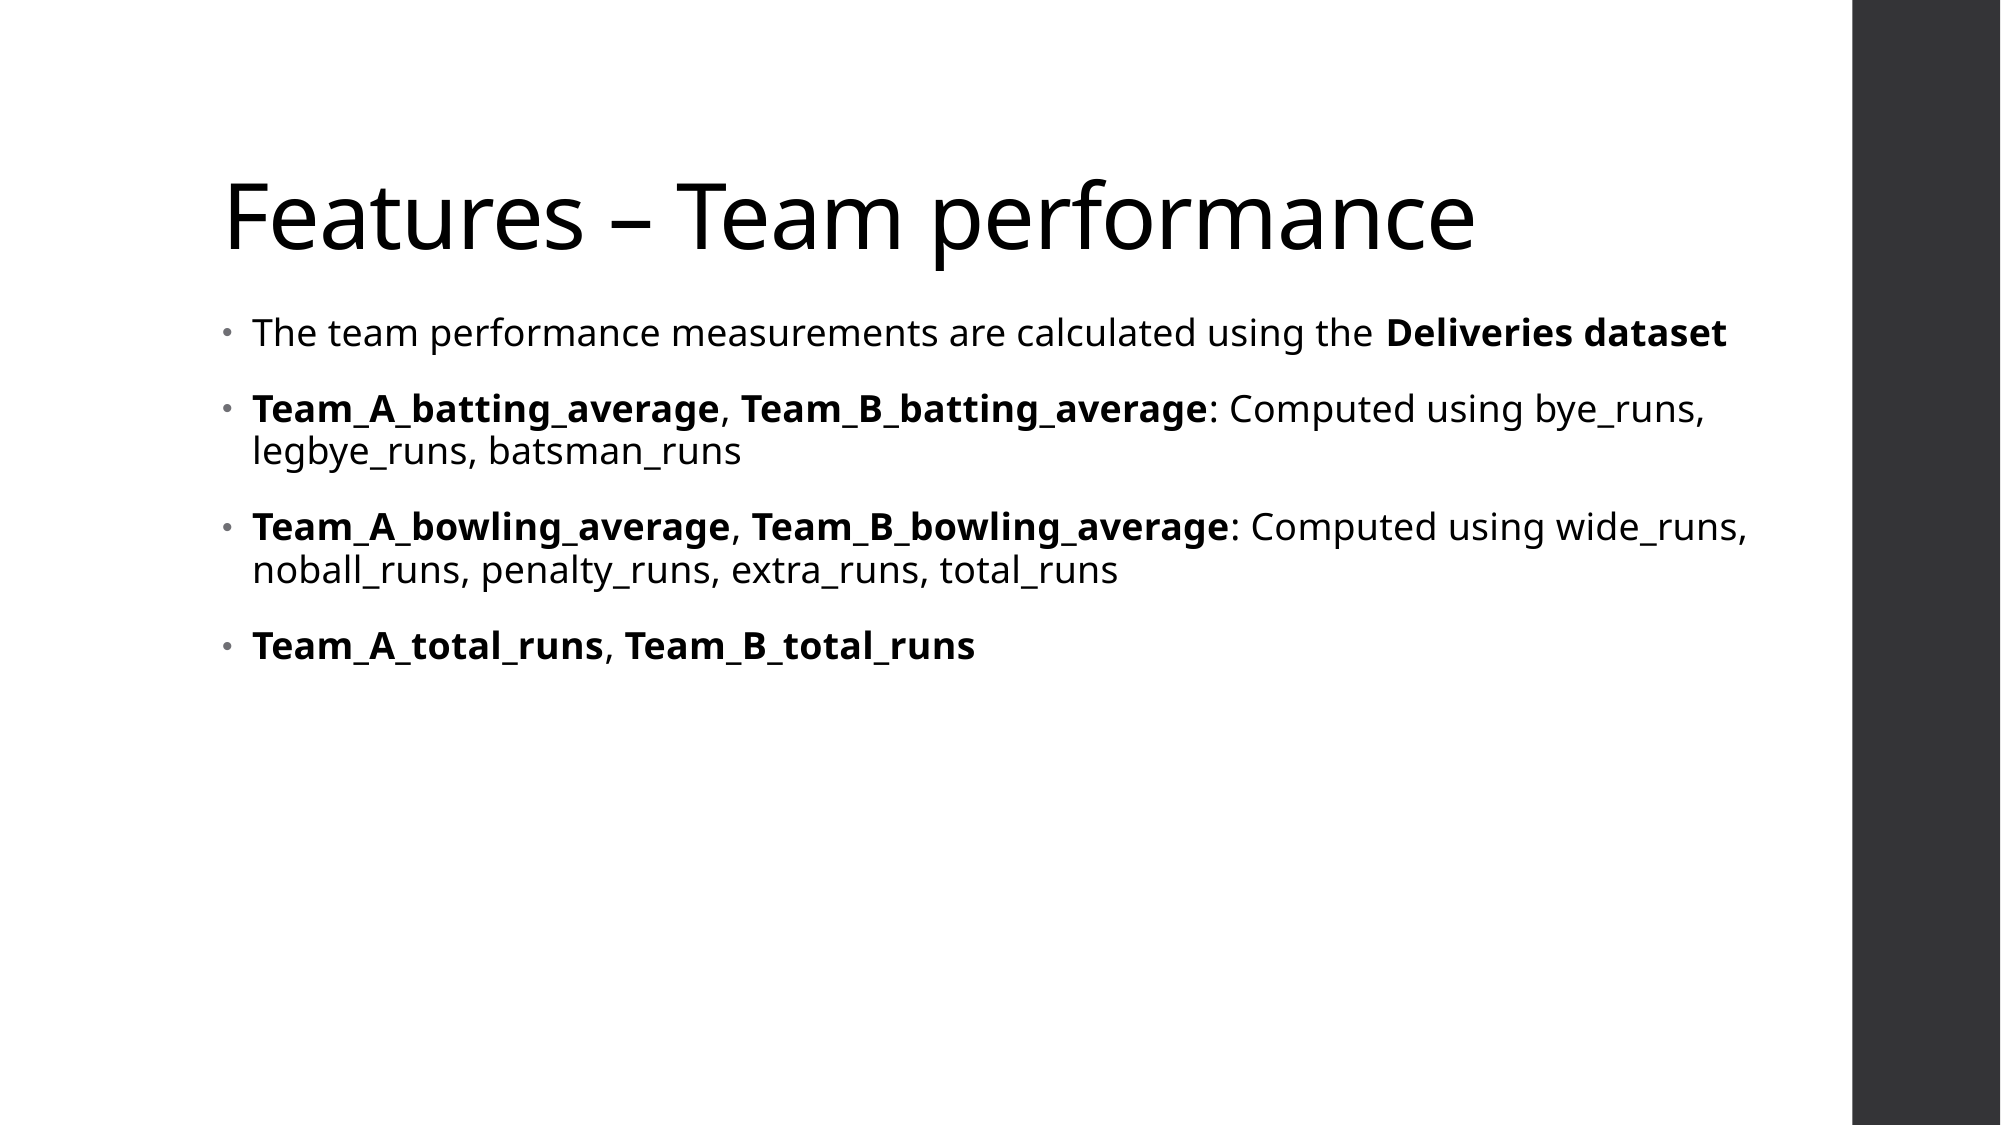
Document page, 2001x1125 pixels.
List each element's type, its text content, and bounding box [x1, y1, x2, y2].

title Features – Team performance [206, 60, 1797, 278]
list The team performance measurements are calculated using the Deliveries dataset Team_A_batting_average, Team_B_batting_average: Computed using bye_runs, legbye_runs, batsman_runs Team_A_bowling_average, Team_B_bowling_average: Computed using wide_runs, noball_runs, penalty_runs, extra_runs, total_runs Team_A_total_runs, Team_B_total_runs [206, 304, 1782, 892]
